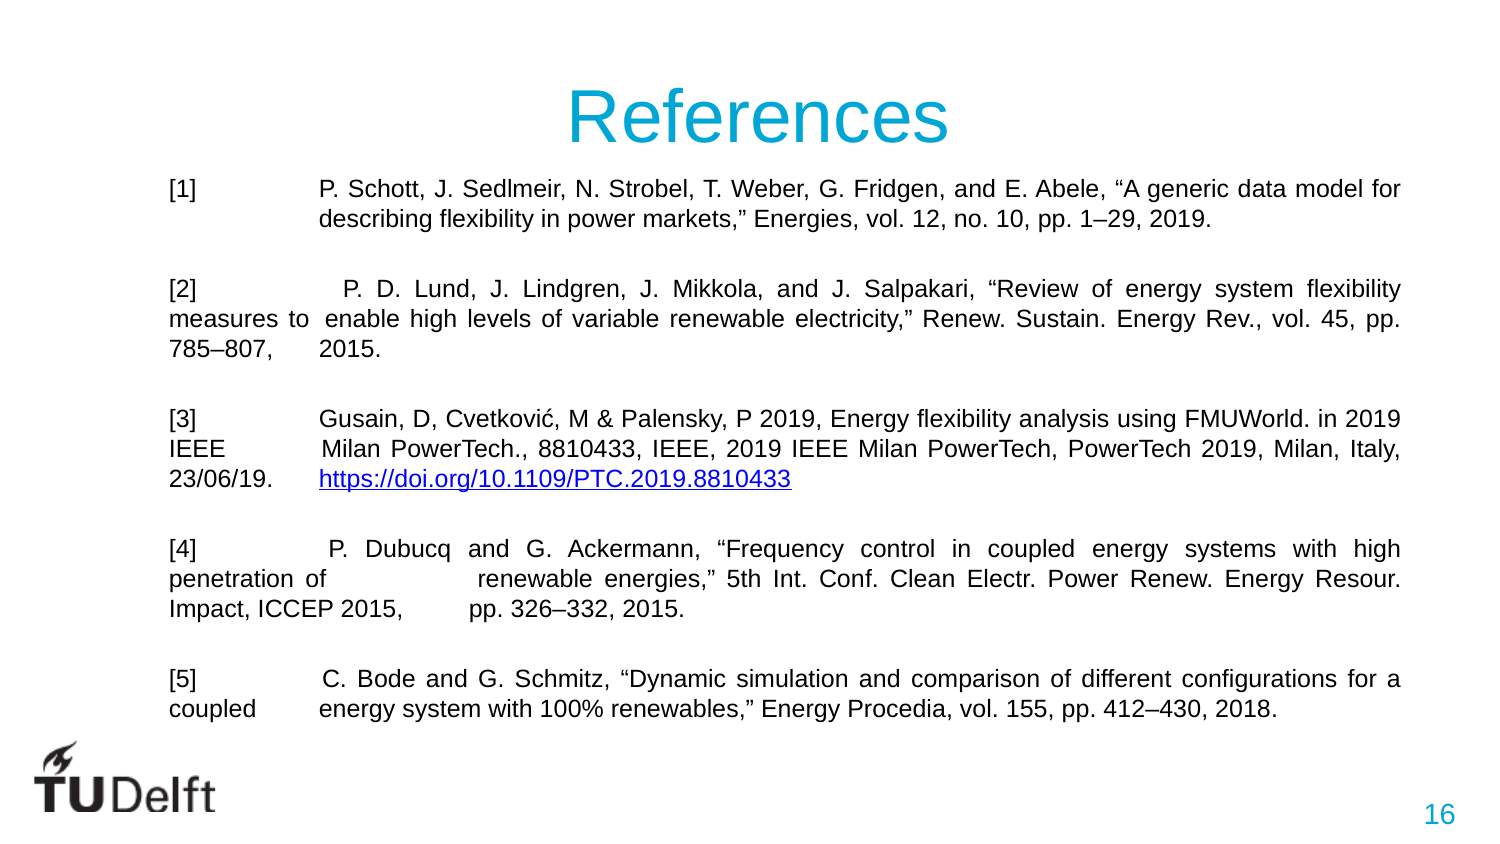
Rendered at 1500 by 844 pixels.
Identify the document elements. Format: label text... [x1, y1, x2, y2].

title References [177, 42, 1341, 165]
list [1] P. Schott, J. Sedlmeir, N. Strobel, T. Weber, G. Fridgen, and E. Abele, “A generic data model for describing flexibility in power markets,” Energies, vol. 12, no. 10, pp. 1–29, 2019. [2] P. D. Lund, J. Lindgren, J. Mikkola, and J. Salpakari, “Review of energy system flexibility measures to enable high levels of variable renewable electricity,” Renew. Sustain. Energy Rev., vol. 45, pp. 785–807, 2015. [3] Gusain, D, Cvetković, M & Palensky, P 2019, Energy flexibility analysis using FMUWorld. in 2019 IEEE Milan PowerTech., 8810433, IEEE, 2019 IEEE Milan PowerTech, PowerTech 2019, Milan, Italy, 23/06/19. https://doi.org/10.1109/PTC.2019.8810433 [4] P. Dubucq and G. Ackermann, “Frequency control in coupled energy systems with high penetration of renewable energies,” 5th Int. Conf. Clean Electr. Power Renew. Energy Resour. Impact, ICCEP 2015, pp. 326–332, 2015. [5] C. Bode and G. Schmitz, “Dynamic simulation and comparison of different configurations for a coupled energy system with 100% renewables,” Energy Procedia, vol. 155, pp. 412–430, 2018. [153, 165, 1419, 759]
